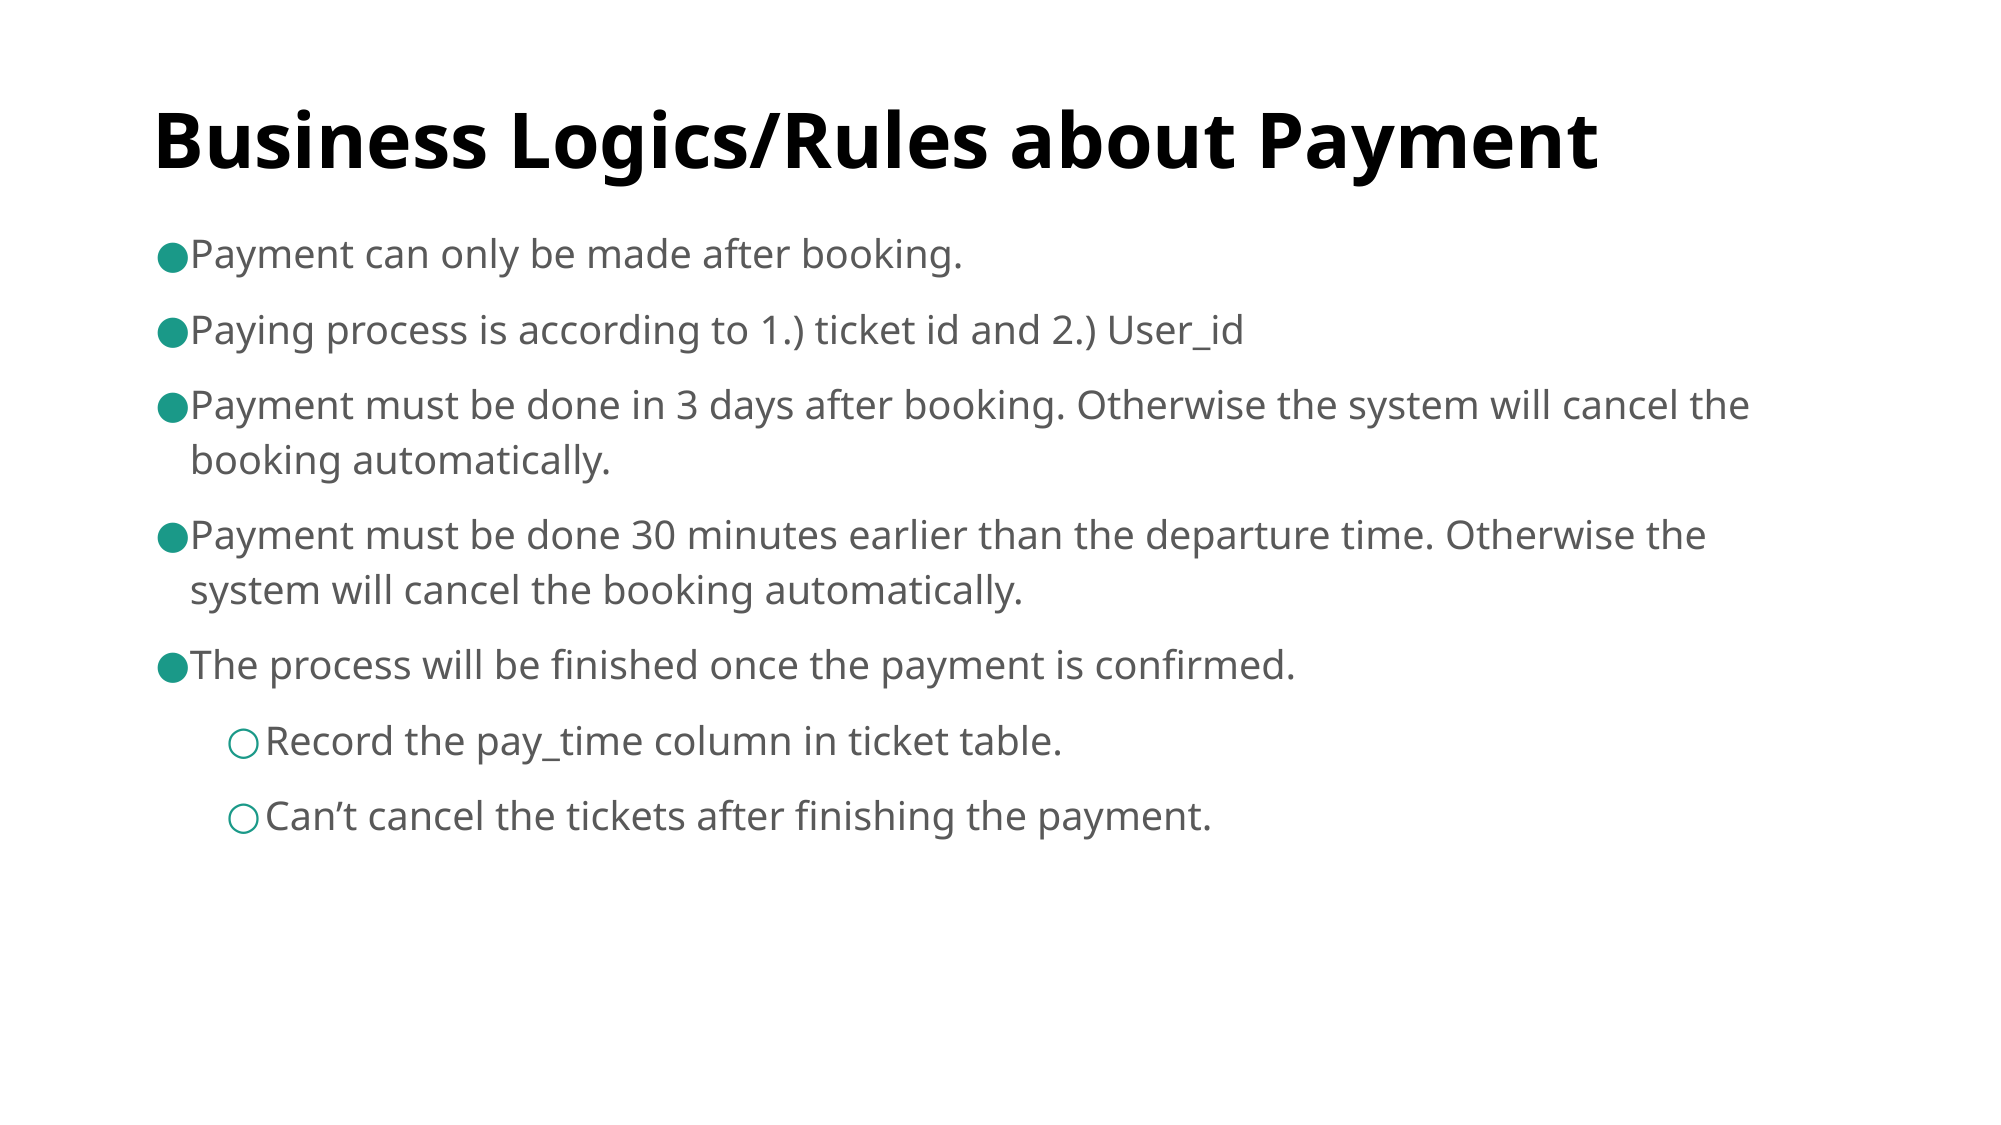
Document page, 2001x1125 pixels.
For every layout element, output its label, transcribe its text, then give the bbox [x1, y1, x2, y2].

title Business Logics/Rules about Payment [137, 34, 1863, 253]
list Payment can only be made after booking. Paying process is according to 1.) ticket id and 2.) User_id Payment must be done in 3 days after booking. Otherwise the system will cancel the booking automatically. Payment must be done 30 minutes earlier than the departure time. Otherwise the system will cancel the booking automatically. The process will be finished once the payment is confirmed. Record the pay_time column in ticket table. Can’t cancel the tickets after finishing the payment. [137, 214, 1793, 1041]
